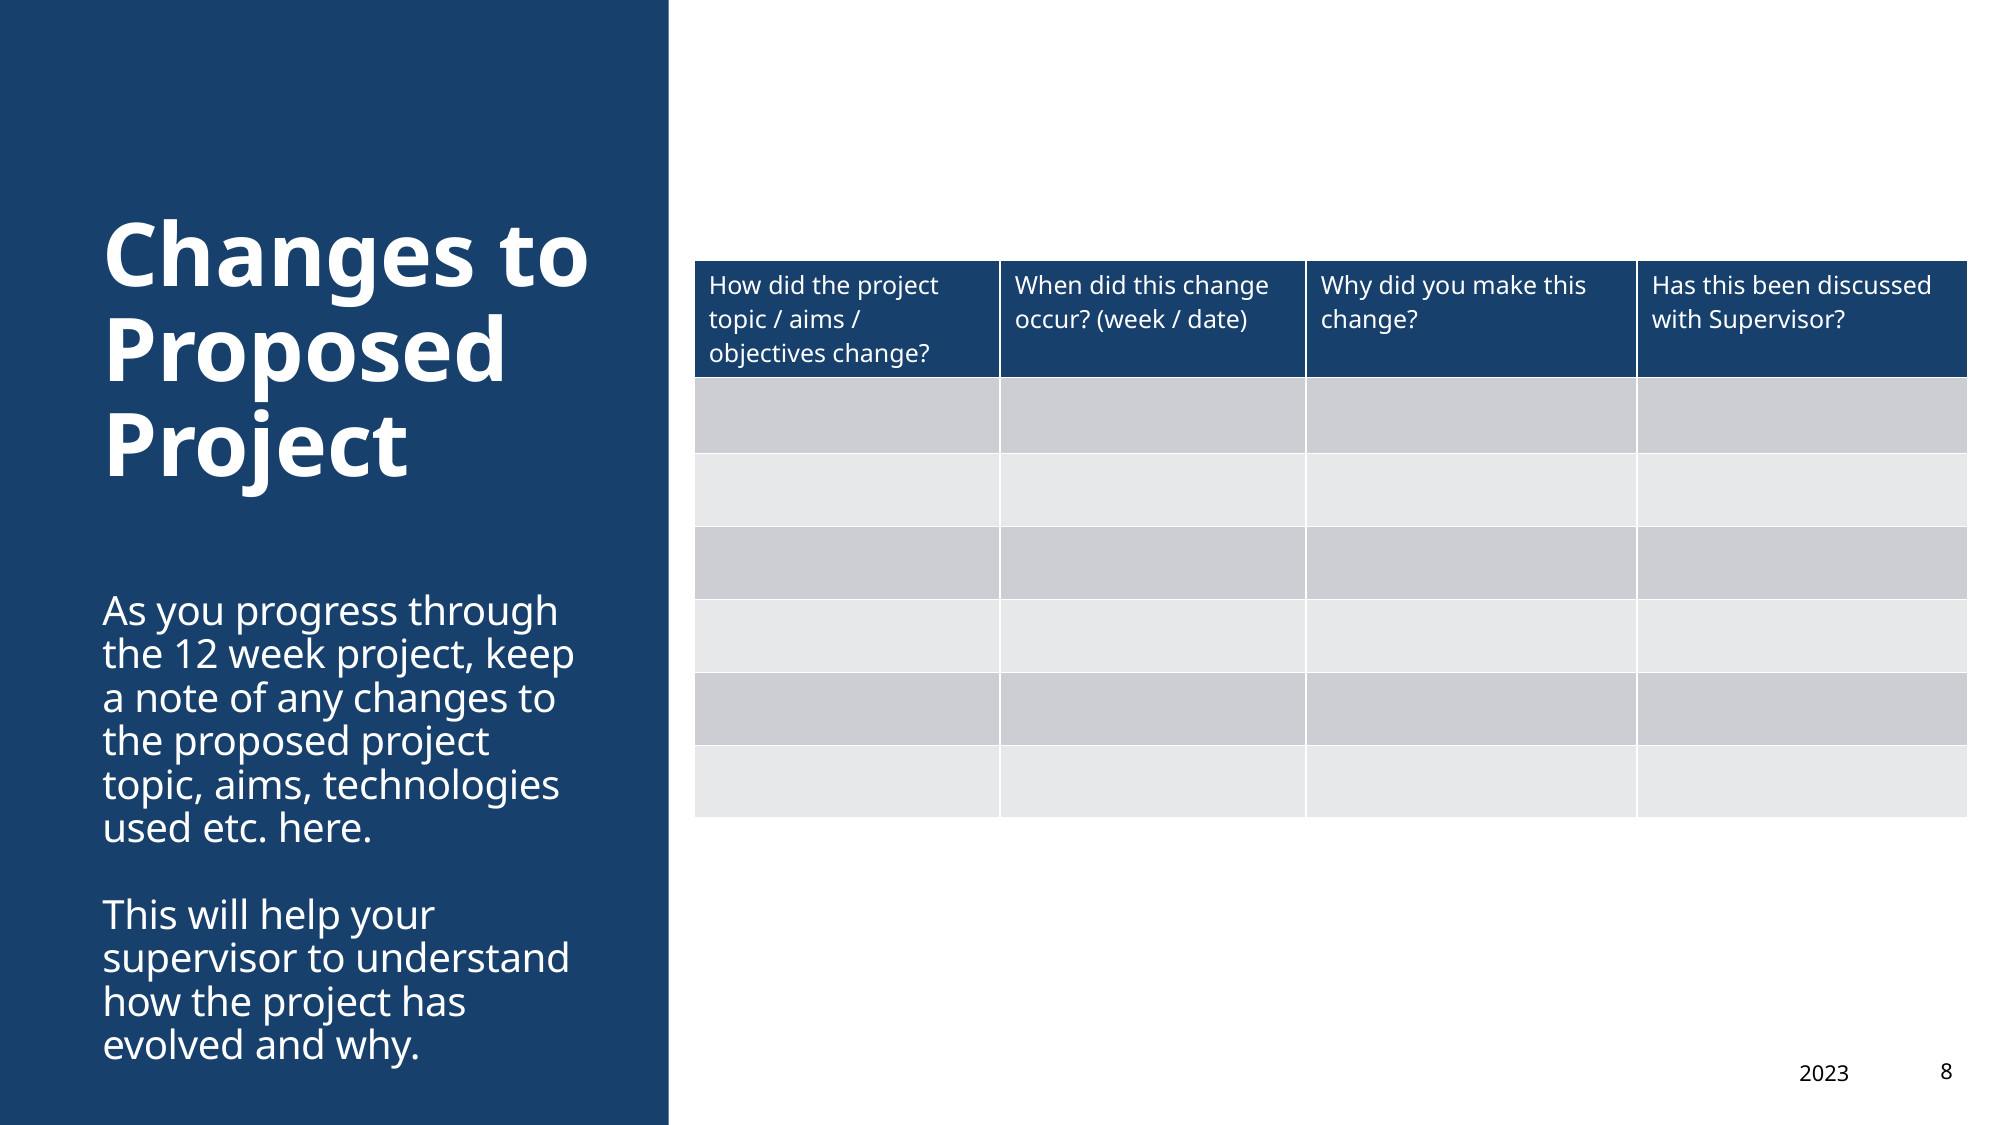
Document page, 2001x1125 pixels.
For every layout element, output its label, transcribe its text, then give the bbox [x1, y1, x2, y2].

table_cell [1638, 746, 1967, 817]
table_cell [1307, 527, 1636, 599]
slide_number 8 [1864, 1042, 1968, 1103]
table_header Why did you make this change? [1307, 261, 1636, 377]
title Changes to Proposed Project As you progress through the 12 week project, keep a note of any changes to the proposed project topic, aims, technologies used etc. here. This will help your supervisor to understand how the project has evolved and why. [87, 127, 614, 1077]
table_header When did this change occur? (week / date) [1001, 261, 1305, 377]
table_cell [1638, 454, 1967, 526]
table_cell [695, 673, 999, 745]
table_cell [1307, 673, 1636, 745]
table_cell [695, 746, 999, 817]
table_cell [1001, 527, 1305, 599]
table_cell [1001, 746, 1305, 817]
table_cell [1307, 454, 1636, 526]
table_header Has this been discussed with Supervisor? [1638, 261, 1967, 377]
table_cell [695, 600, 999, 672]
table_cell [1307, 600, 1636, 672]
table_header How did the project topic / aims / objectives change? [695, 261, 999, 377]
table_cell [1638, 673, 1967, 745]
table_cell [1001, 600, 1305, 672]
table_cell [1307, 378, 1636, 453]
table_cell [1638, 527, 1967, 599]
table_cell [1001, 454, 1305, 526]
table_cell [1001, 378, 1305, 453]
slide_number 2023 [1150, 1042, 1864, 1103]
table_cell [1001, 673, 1305, 745]
table_cell [695, 527, 999, 599]
table_cell [695, 454, 999, 526]
table_cell [1307, 746, 1636, 817]
table_cell [695, 378, 999, 453]
table_cell [1638, 600, 1967, 672]
table_cell [1638, 378, 1967, 453]
